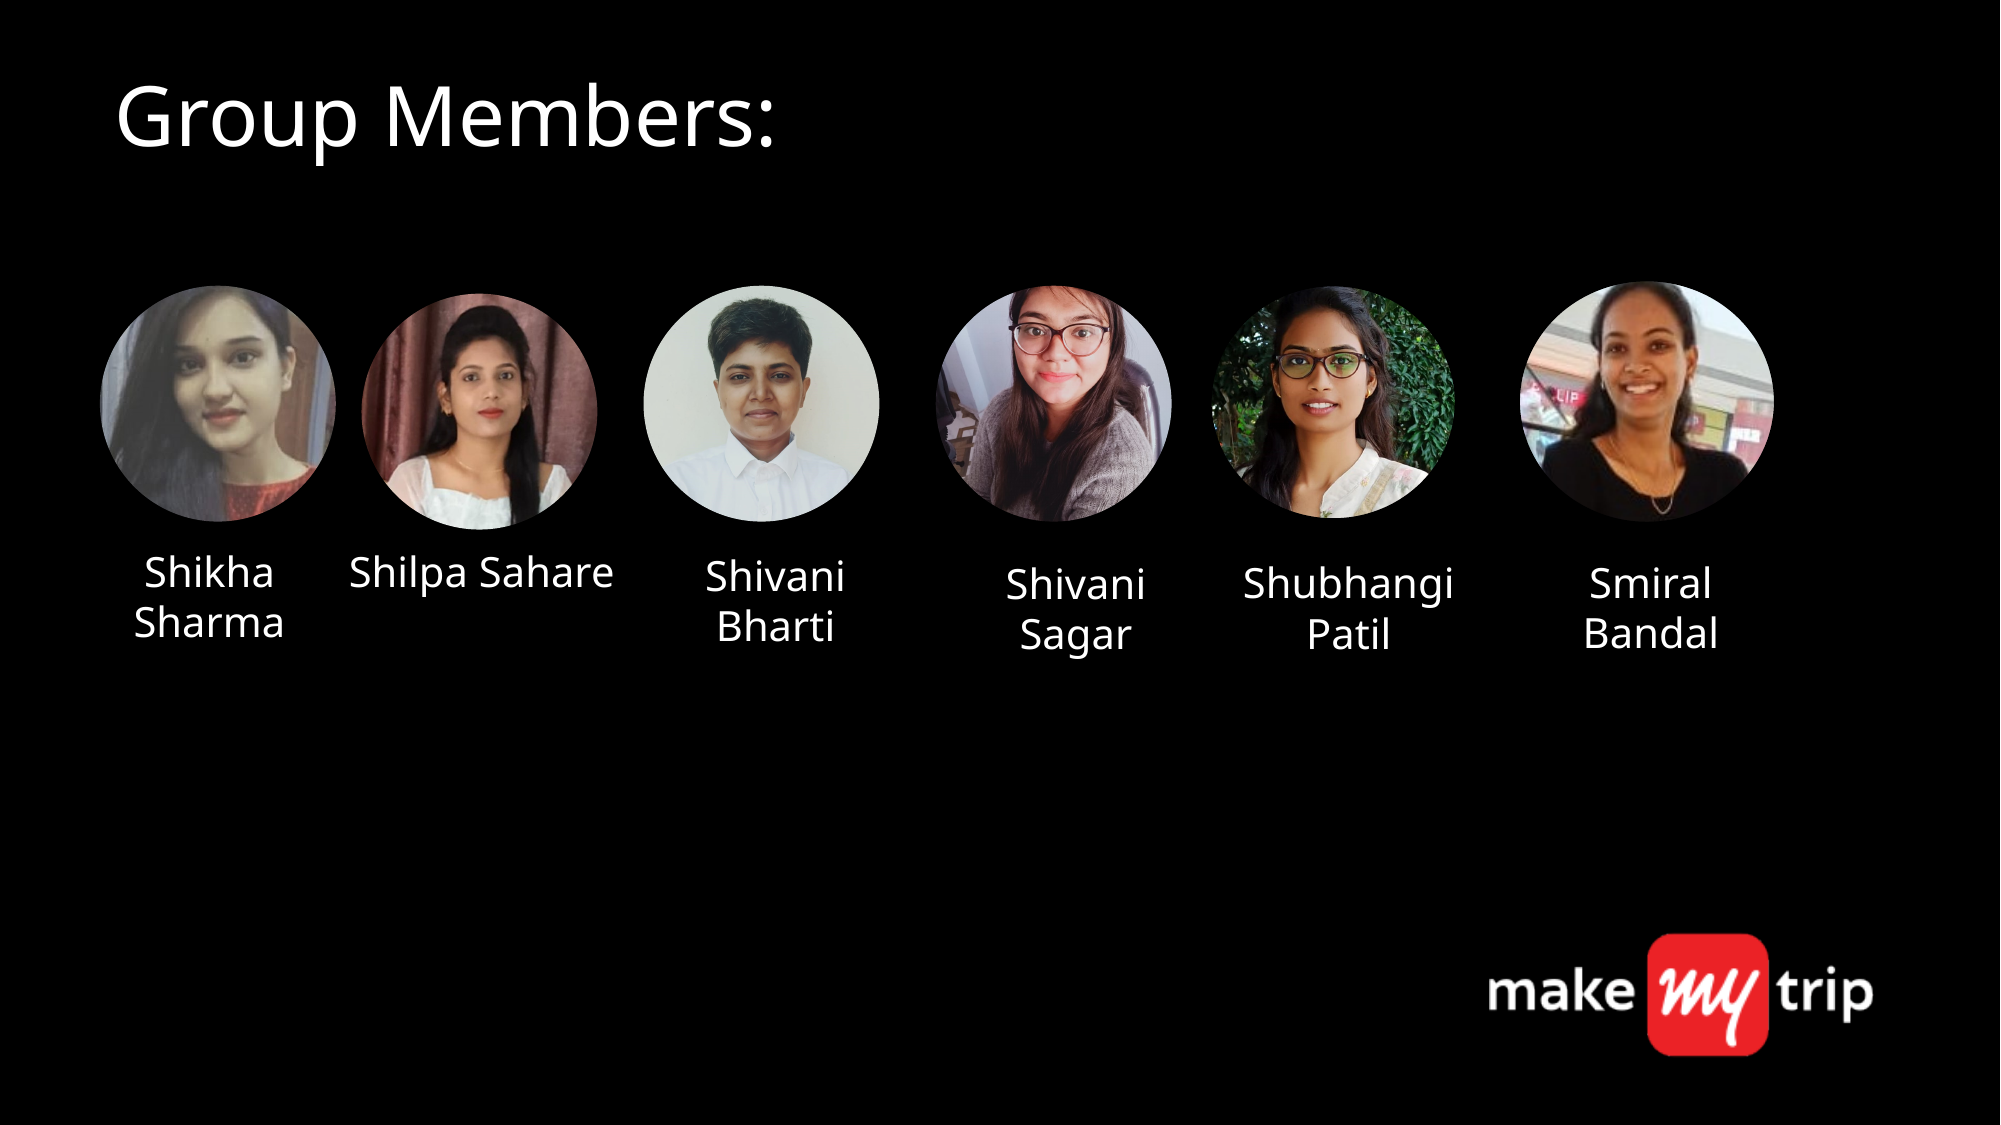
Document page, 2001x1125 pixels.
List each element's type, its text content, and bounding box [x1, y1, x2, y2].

picture [1489, 931, 1875, 1058]
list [99, 204, 1939, 932]
title Group Members: [99, 67, 1850, 193]
